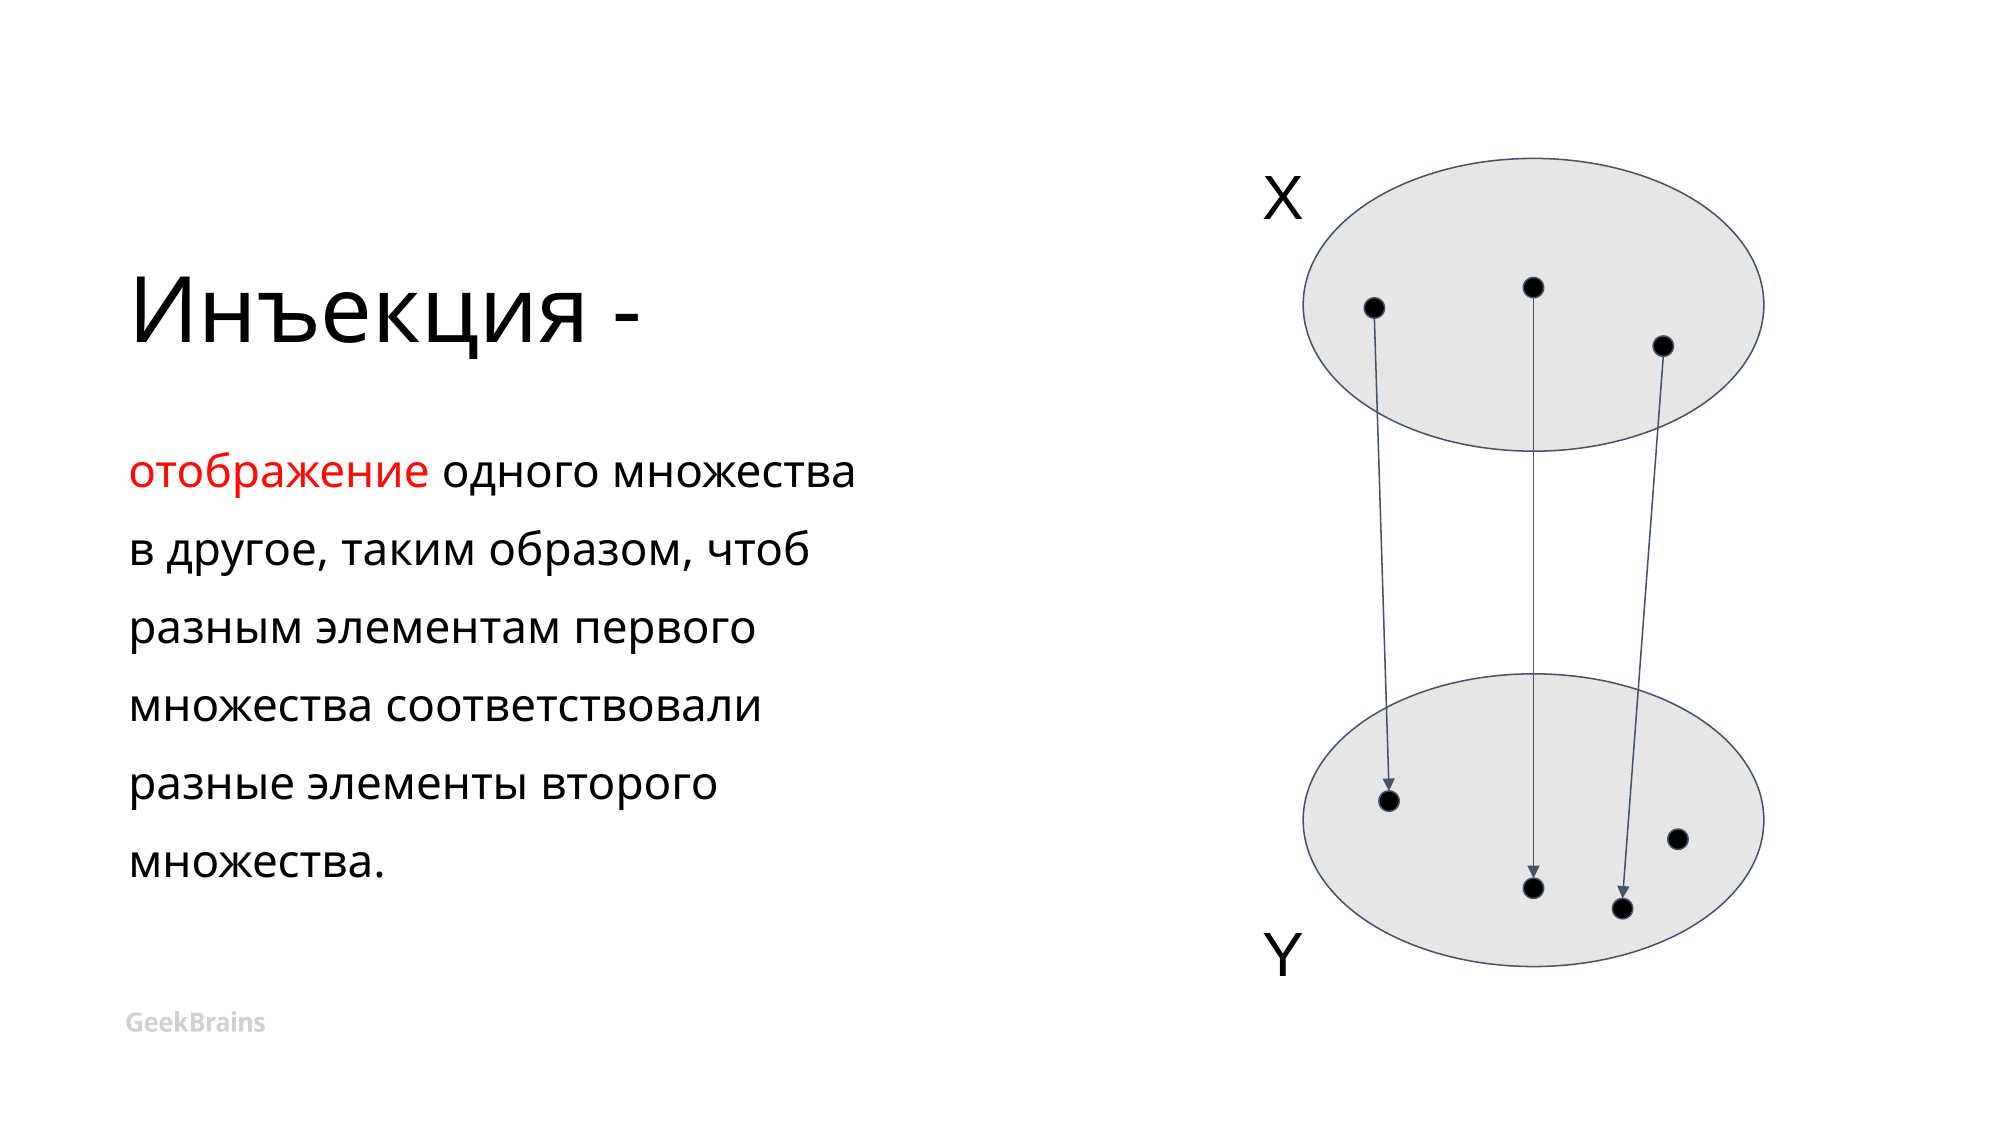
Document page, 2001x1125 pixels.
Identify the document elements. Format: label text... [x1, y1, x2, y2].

text_box [1612, 900, 1633, 919]
text_box [1653, 335, 1674, 356]
text_box отображение одного множества в другое, таким образом, чтоб разным элементам первого множества соответствовали разные элементы второго множества. [113, 411, 882, 973]
picture [126, 1011, 265, 1032]
text_box [1364, 297, 1385, 318]
text_box X [1247, 142, 1344, 247]
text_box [1622, 356, 1664, 899]
text_box [1669, 829, 1689, 850]
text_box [1374, 317, 1390, 792]
text_box Y [1247, 898, 1344, 1003]
text_box [1303, 158, 1764, 452]
text_box [1378, 791, 1400, 812]
text_box [1303, 673, 1764, 967]
text_box [1523, 879, 1544, 899]
text_box [1523, 277, 1544, 298]
text_box Инъекция - [113, 107, 882, 370]
